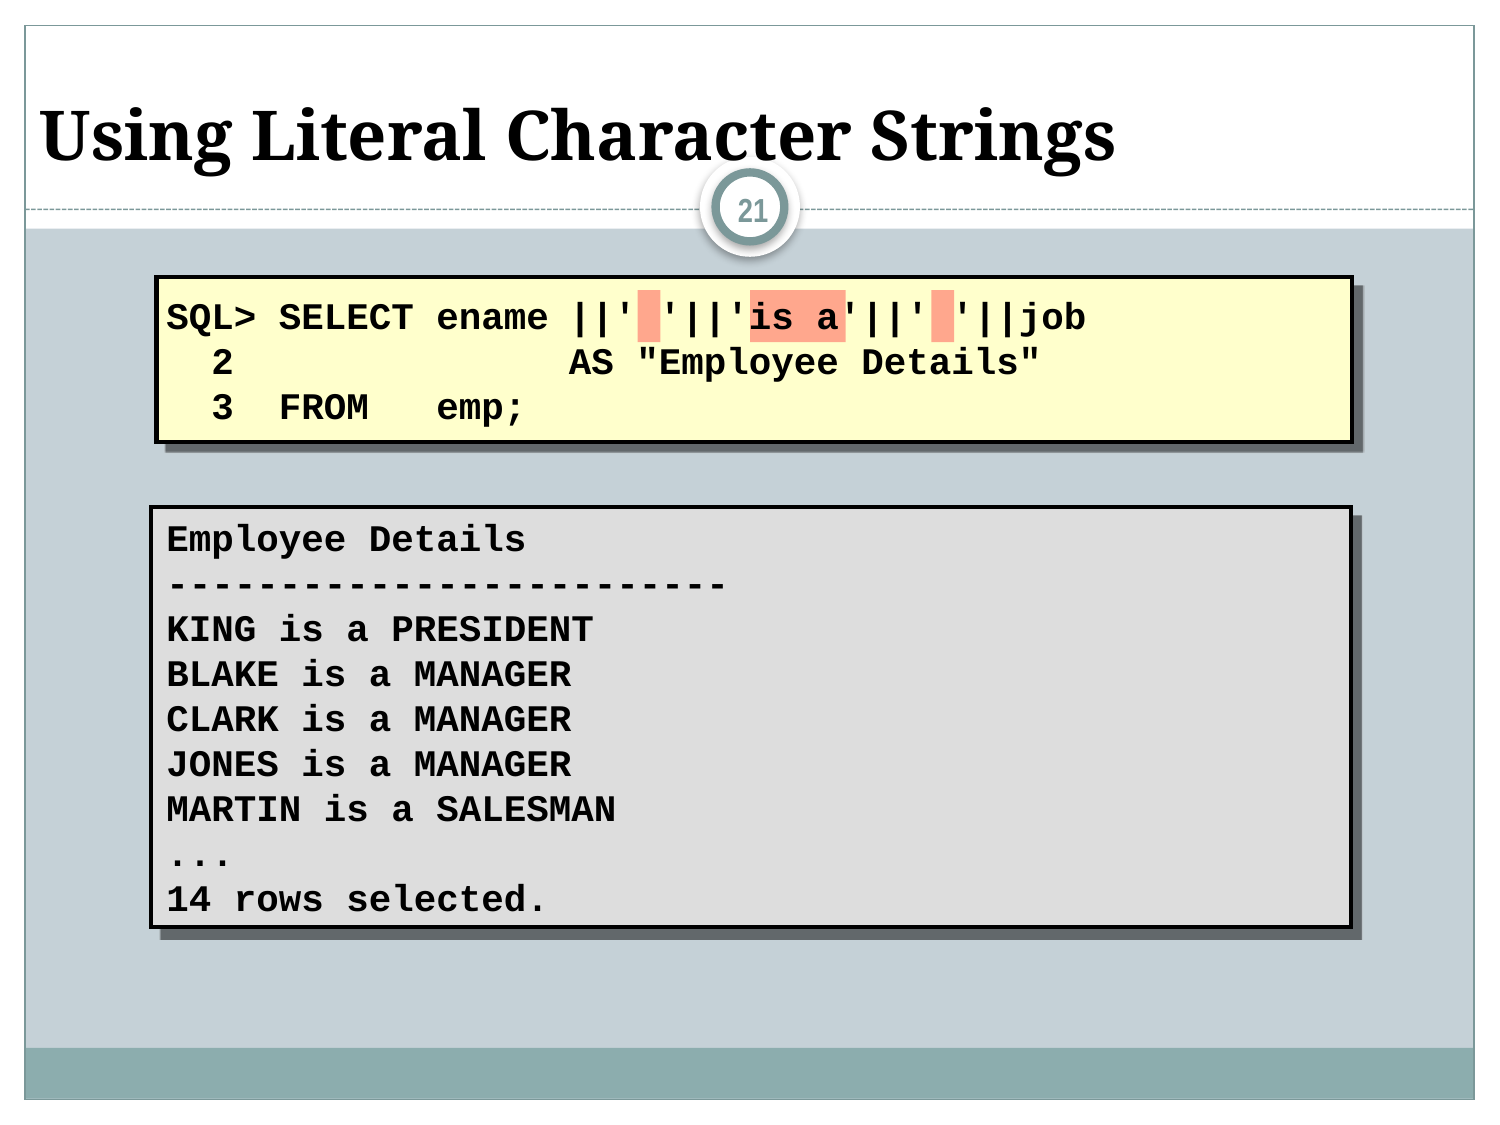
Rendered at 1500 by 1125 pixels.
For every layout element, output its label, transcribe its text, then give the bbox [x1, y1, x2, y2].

text_box Employee Details ------------------------- KING is a PRESIDENT BLAKE is a MANAGER CLARK is a MANAGER JONES is a MANAGER MARTIN is a SALESMAN ... 14 rows selected. [151, 506, 1352, 927]
slide_number 21 [715, 168, 791, 241]
text_box SQL> SELECT ename ||' '||'is a'||' '||job 2 AS "Employee Details" 3 FROM emp; [151, 274, 1352, 444]
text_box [637, 289, 955, 343]
title Using Literal Character Strings [24, 37, 1275, 183]
